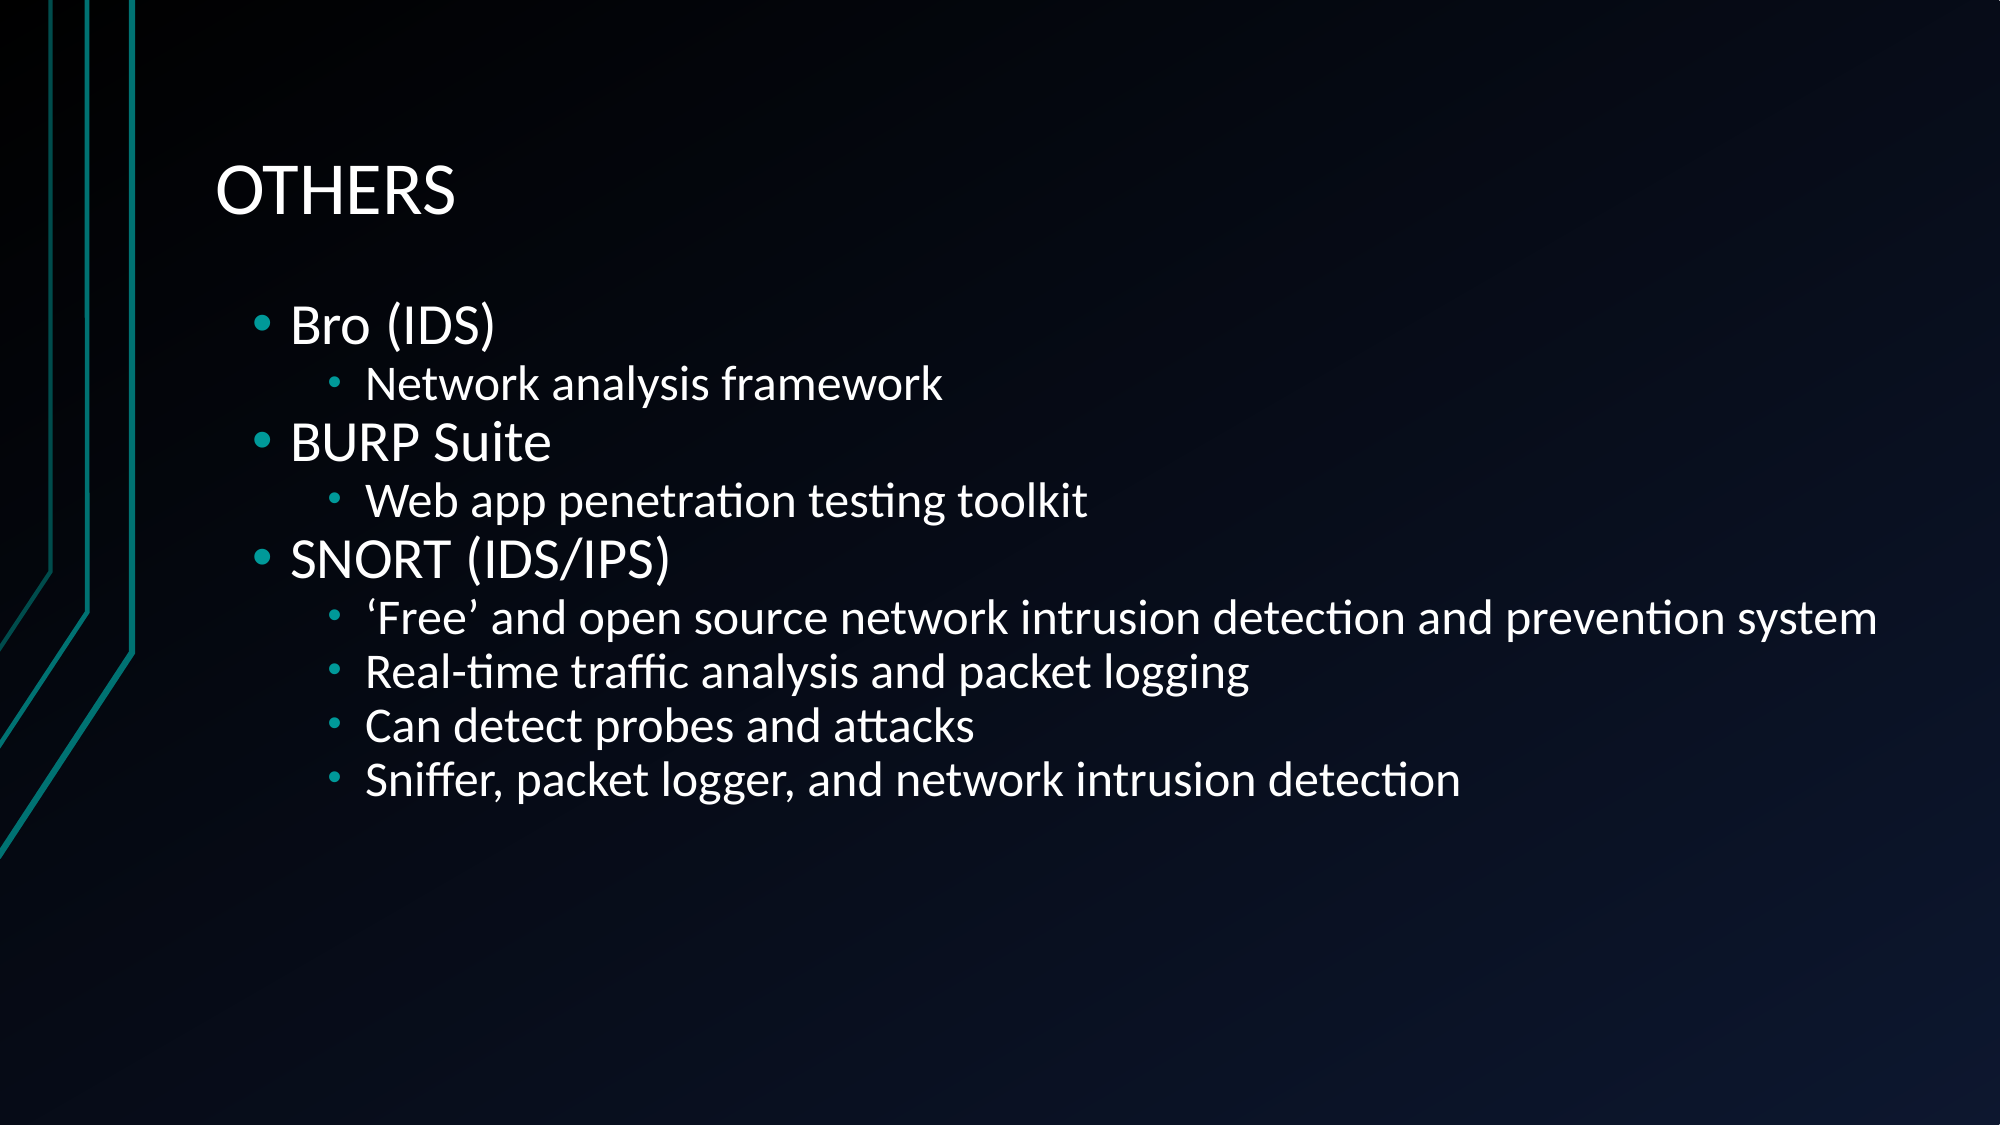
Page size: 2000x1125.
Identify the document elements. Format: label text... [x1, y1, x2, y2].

title OTHERS [199, 45, 1900, 246]
list Bro (IDS) Network analysis framework BURP Suite Web app penetration testing toolkit SNORT (IDS/IPS) ‘Free’ and open source network intrusion detection and prevention system Real-time traffic analysis and packet logging Can detect probes and attacks Sniffer, packet logger, and network intrusion detection [199, 279, 1900, 1012]
